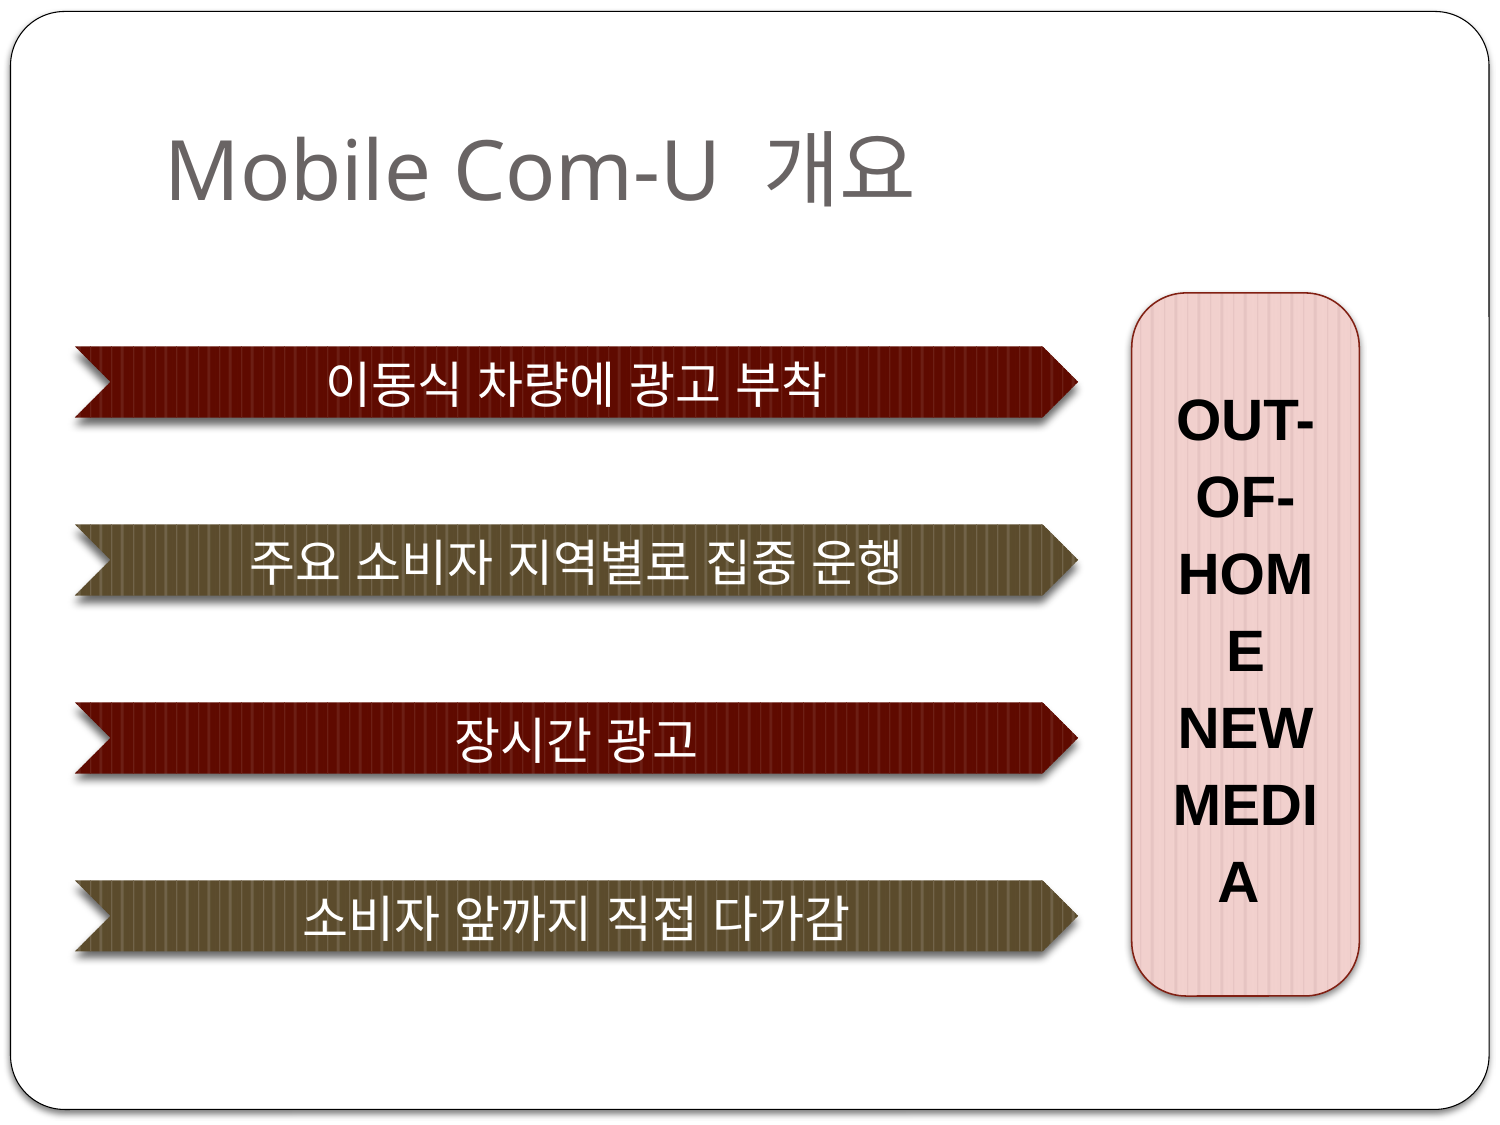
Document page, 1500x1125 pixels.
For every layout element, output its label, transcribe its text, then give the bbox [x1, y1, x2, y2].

text_box OUT-OF-HOME NEW MEDIA [1130, 292, 1361, 997]
title Mobile Com-U 개요 [150, 45, 1425, 233]
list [74, 292, 1079, 1006]
